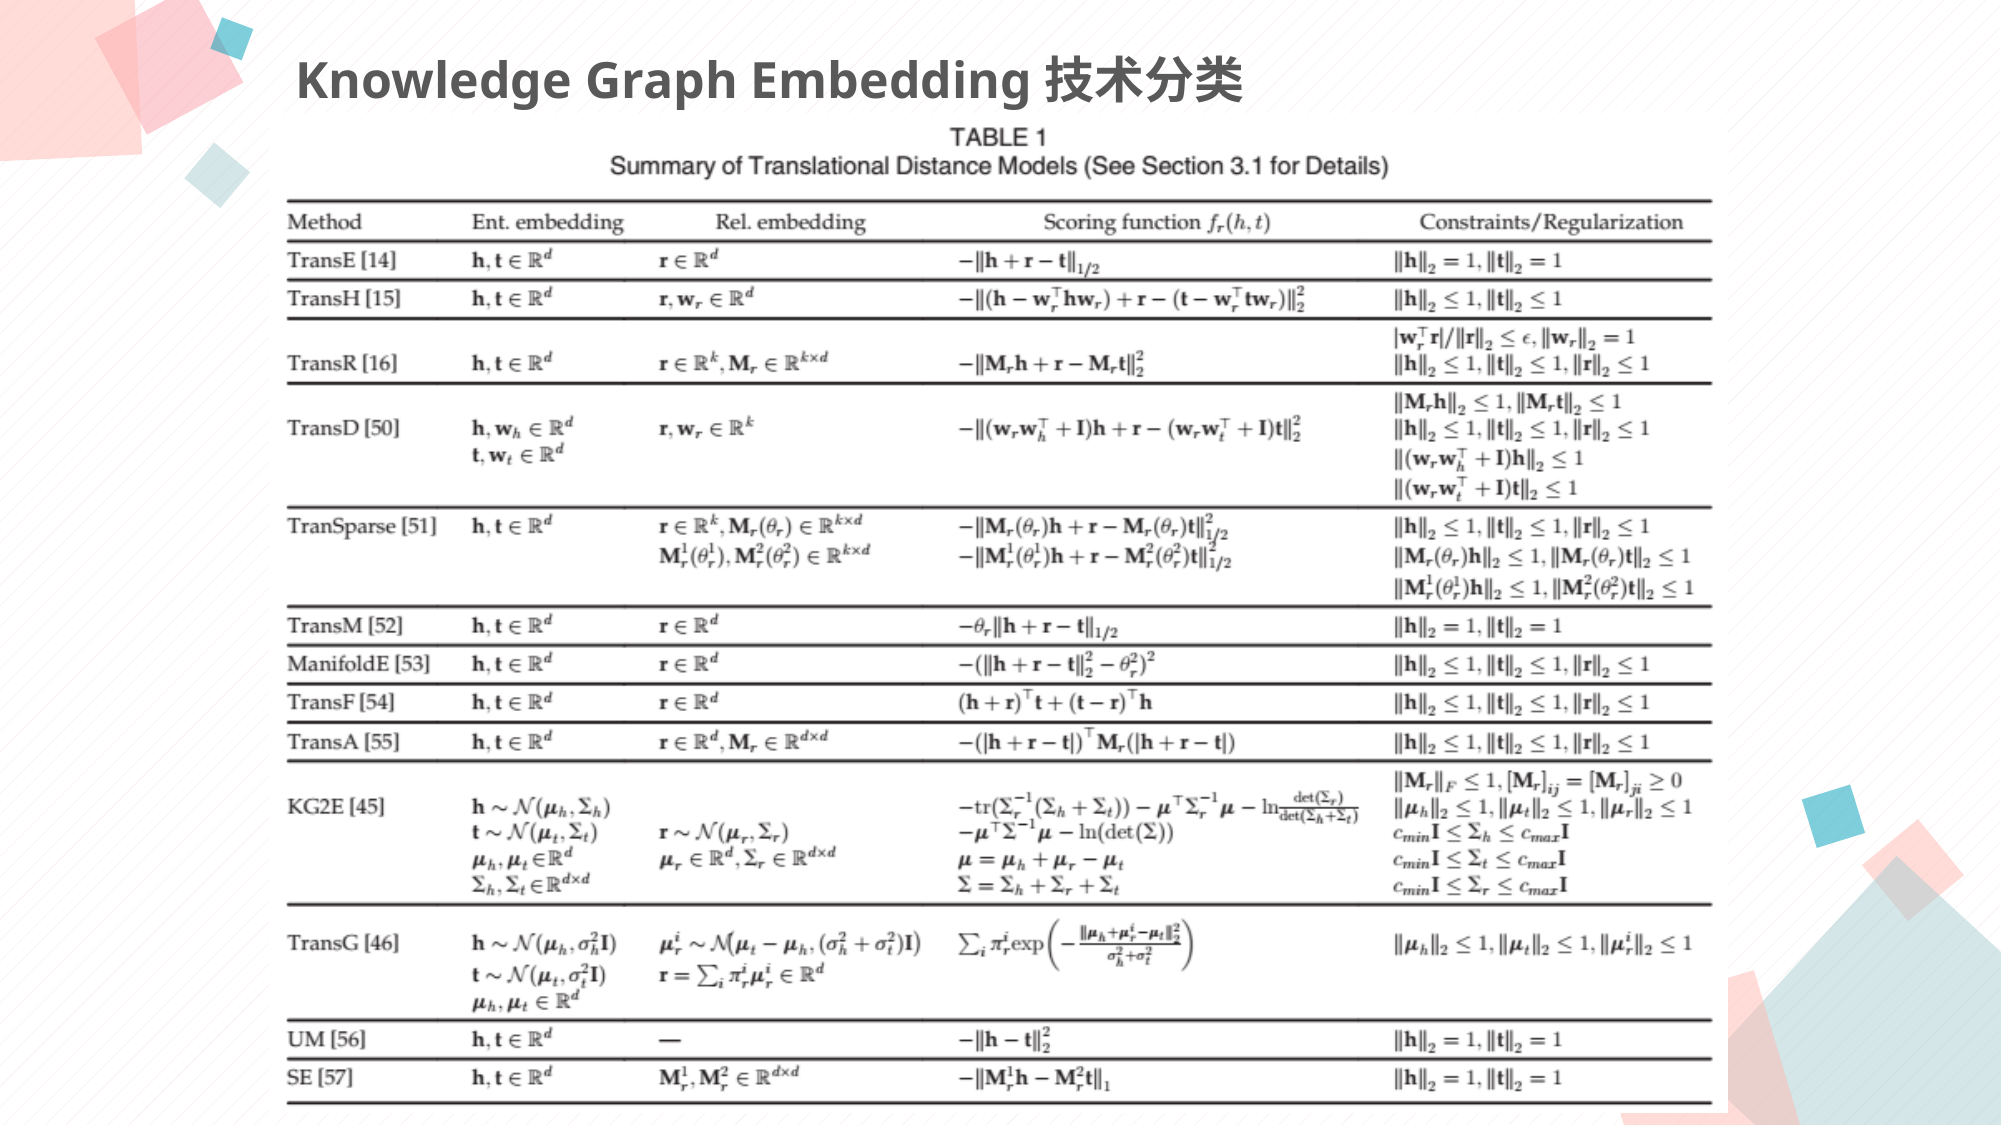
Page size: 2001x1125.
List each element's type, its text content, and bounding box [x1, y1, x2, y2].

picture [269, 113, 1728, 1113]
list Knowledge Graph Embedding技术分类 [280, 38, 1510, 113]
